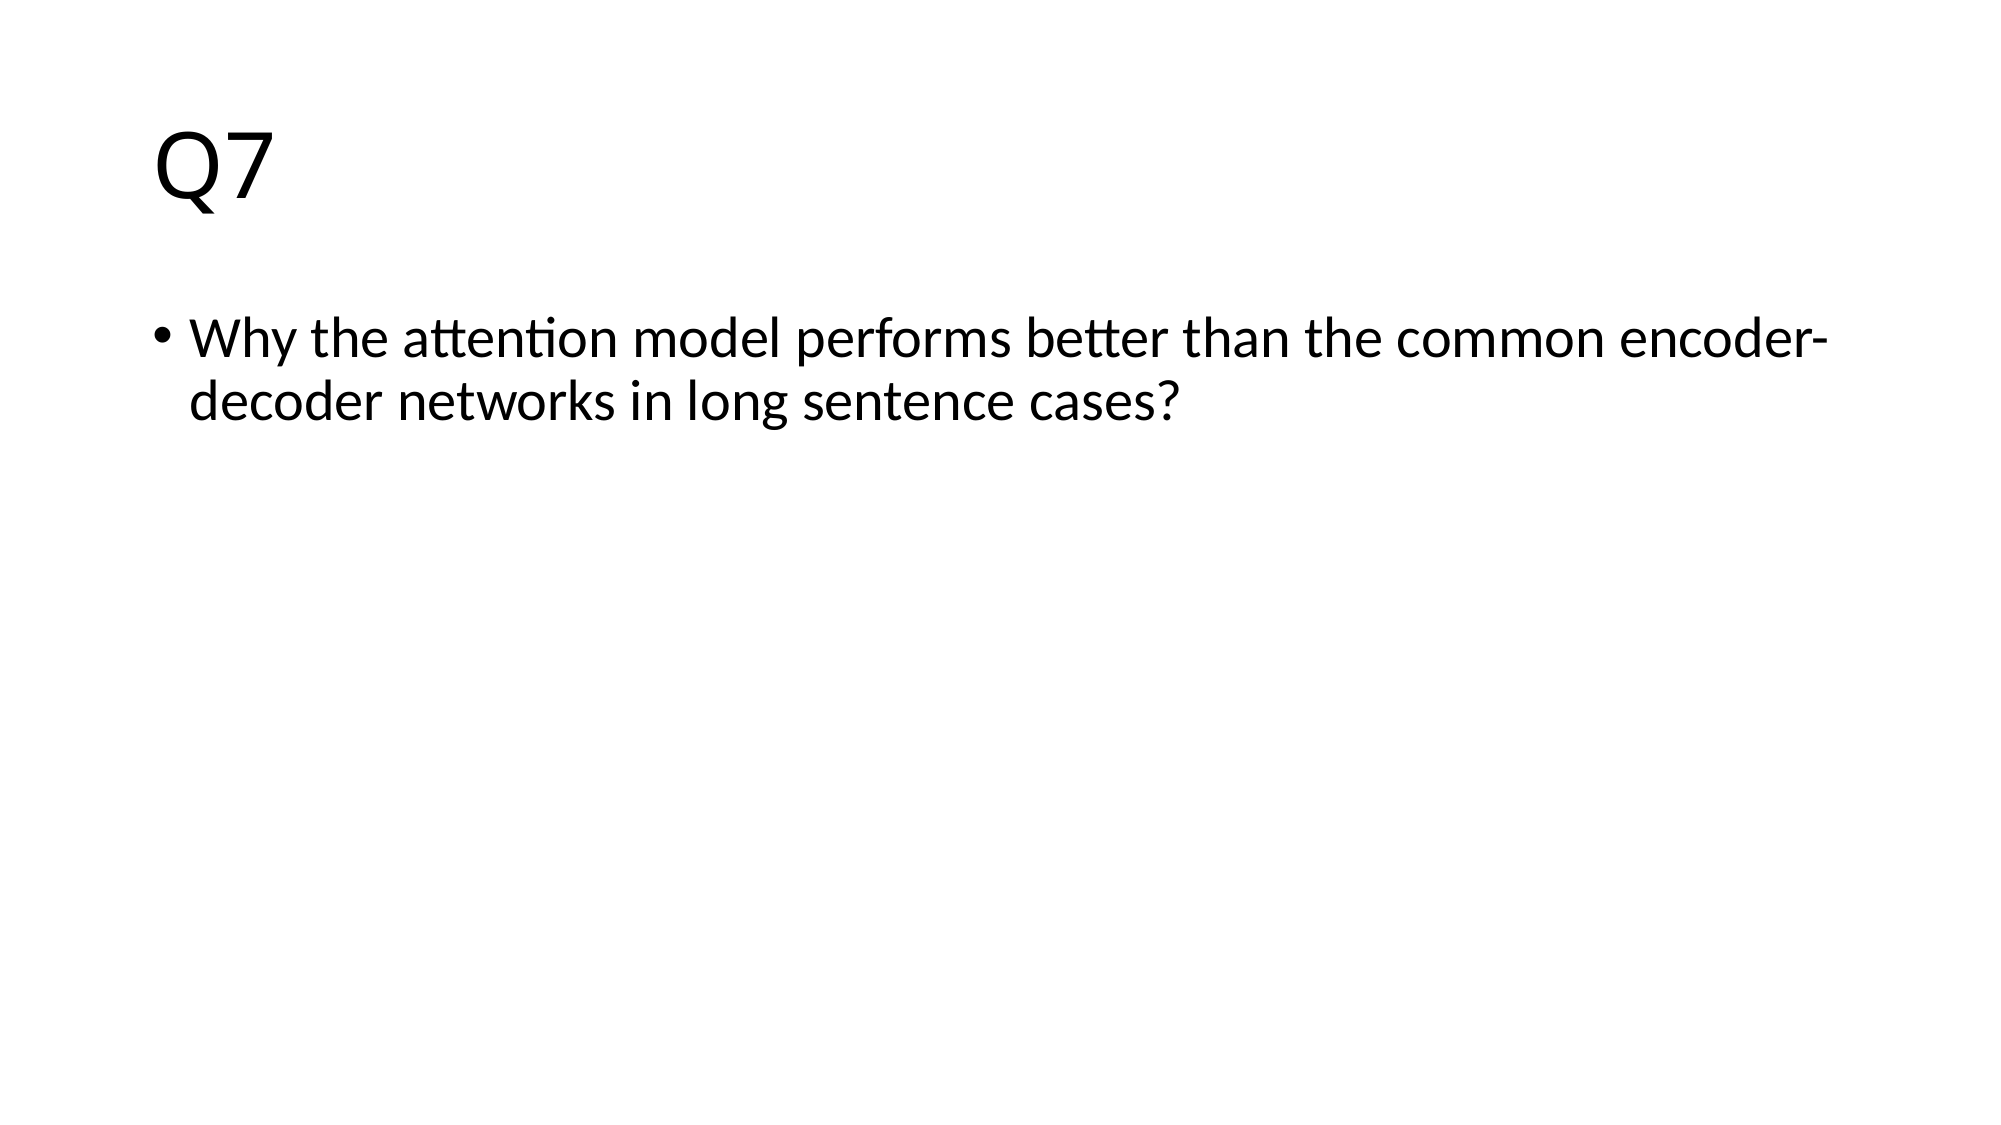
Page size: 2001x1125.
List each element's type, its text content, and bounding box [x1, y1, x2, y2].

list Why the attention model performs better than the common encoder-decoder networks in long sentence cases? [137, 299, 1863, 1014]
title Q7 [137, 59, 1863, 278]
